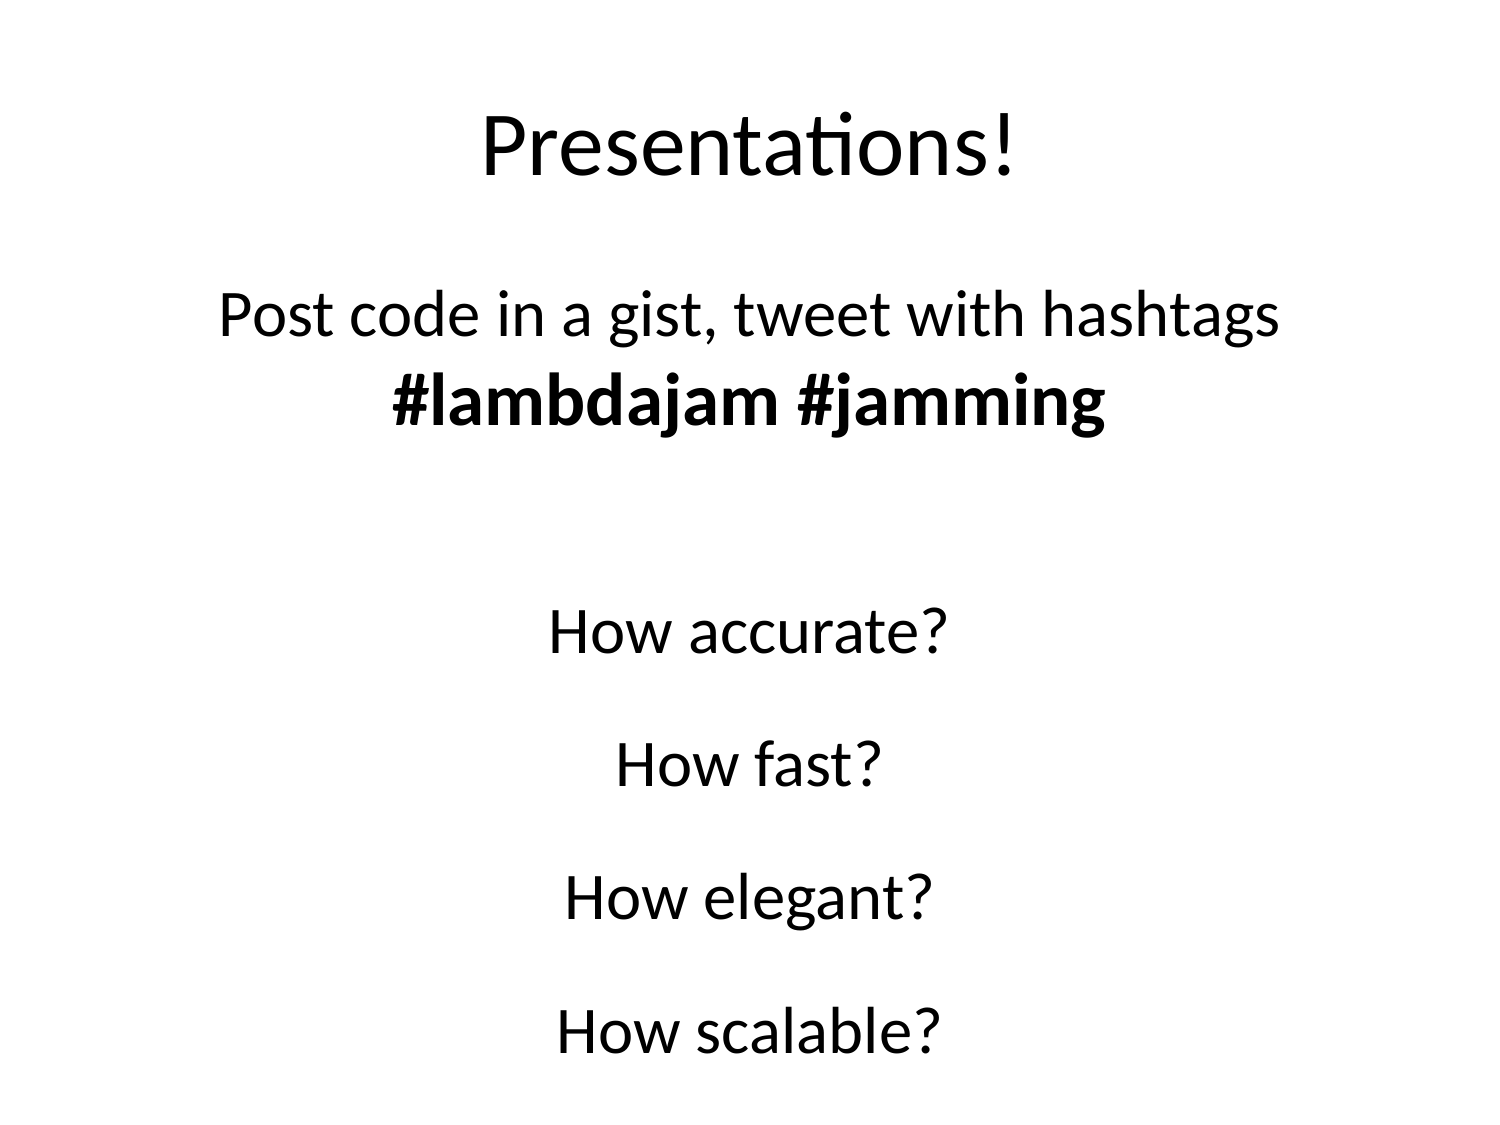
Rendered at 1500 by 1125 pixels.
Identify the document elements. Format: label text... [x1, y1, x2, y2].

list Post code in a gist, tweet with hashtags #lambdajam #jamming How accurate? How fast? How elegant? How scalable? [75, 262, 1425, 1095]
title Presentations! [75, 45, 1425, 233]
